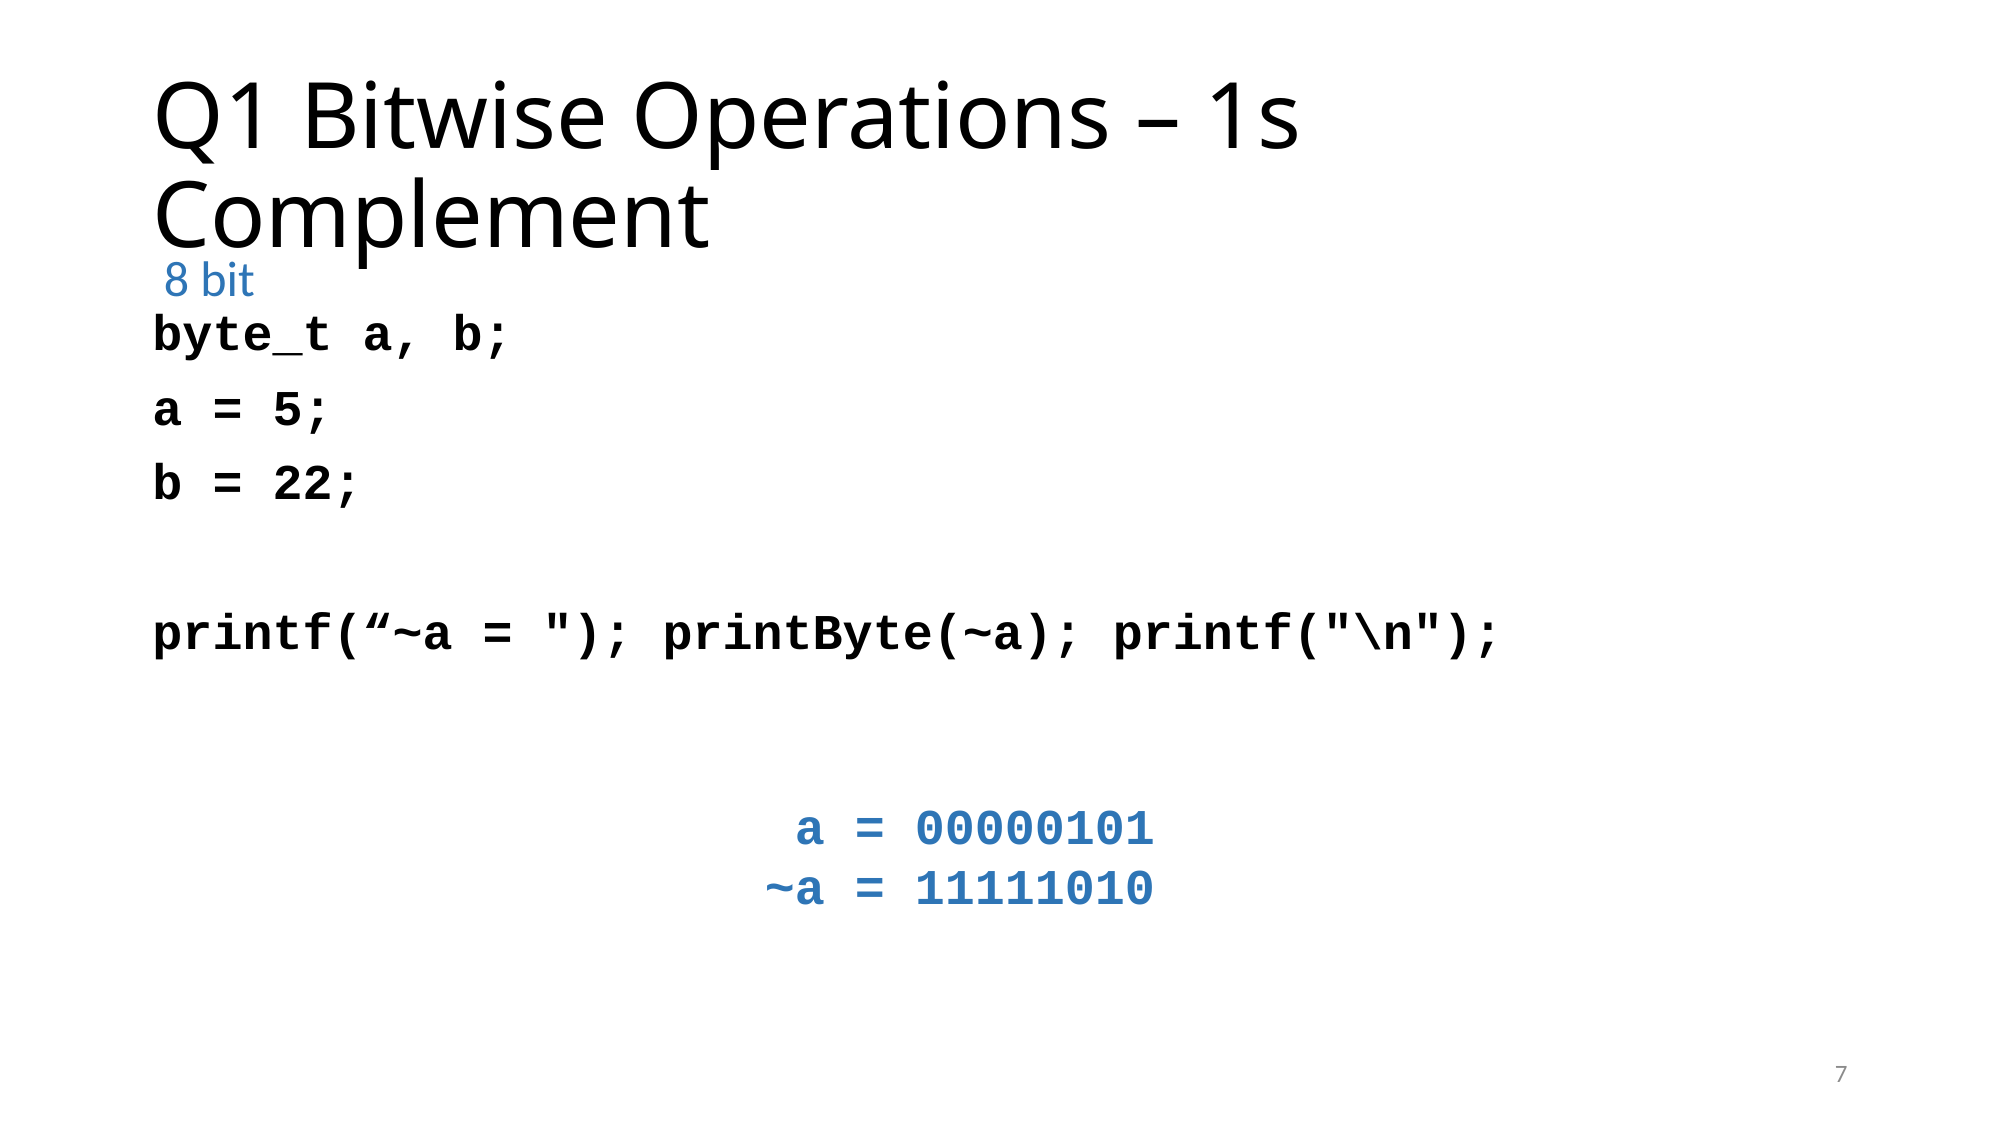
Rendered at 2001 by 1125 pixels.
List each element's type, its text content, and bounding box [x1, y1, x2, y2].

text_box a = 00000101 ~a = 11111010 [719, 787, 1205, 923]
title Q1 Bitwise Operations – 1s Complement [137, 59, 1863, 278]
slide_number 7 [1412, 1042, 1863, 1103]
text_box 8 bit [149, 239, 300, 315]
list byte_t a, b; a = 5; b = 22; printf(“~a = "); printByte(~a); printf("\n"); [137, 299, 1863, 1014]
